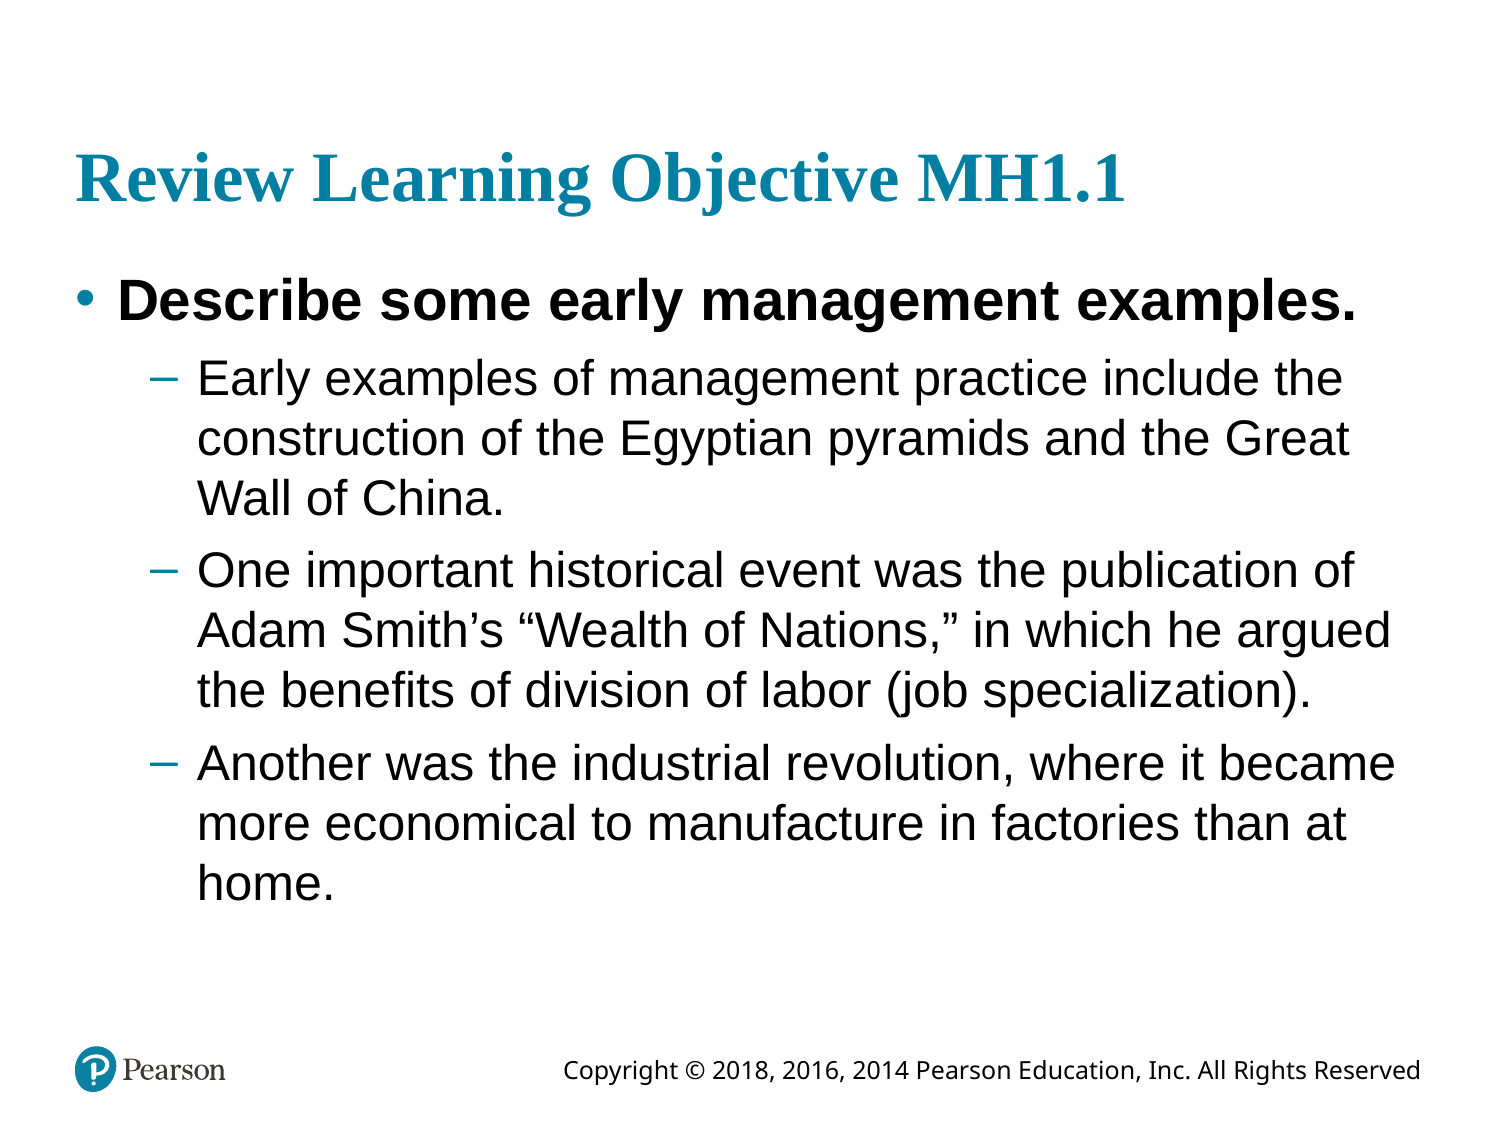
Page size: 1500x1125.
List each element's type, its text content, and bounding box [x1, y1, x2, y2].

list Describe some early management examples. Early examples of management practice include the construction of the Egyptian pyramids and the Great Wall of China. One important historical event was the publication of Adam Smith’s “Wealth of Nations,” in which he argued the benefits of division of labor (job specialization). Another was the industrial revolution, where it became more economical to manufacture in factories than at home. [75, 262, 1425, 1005]
title Review Learning Objective MH1.1 [75, 35, 1425, 216]
